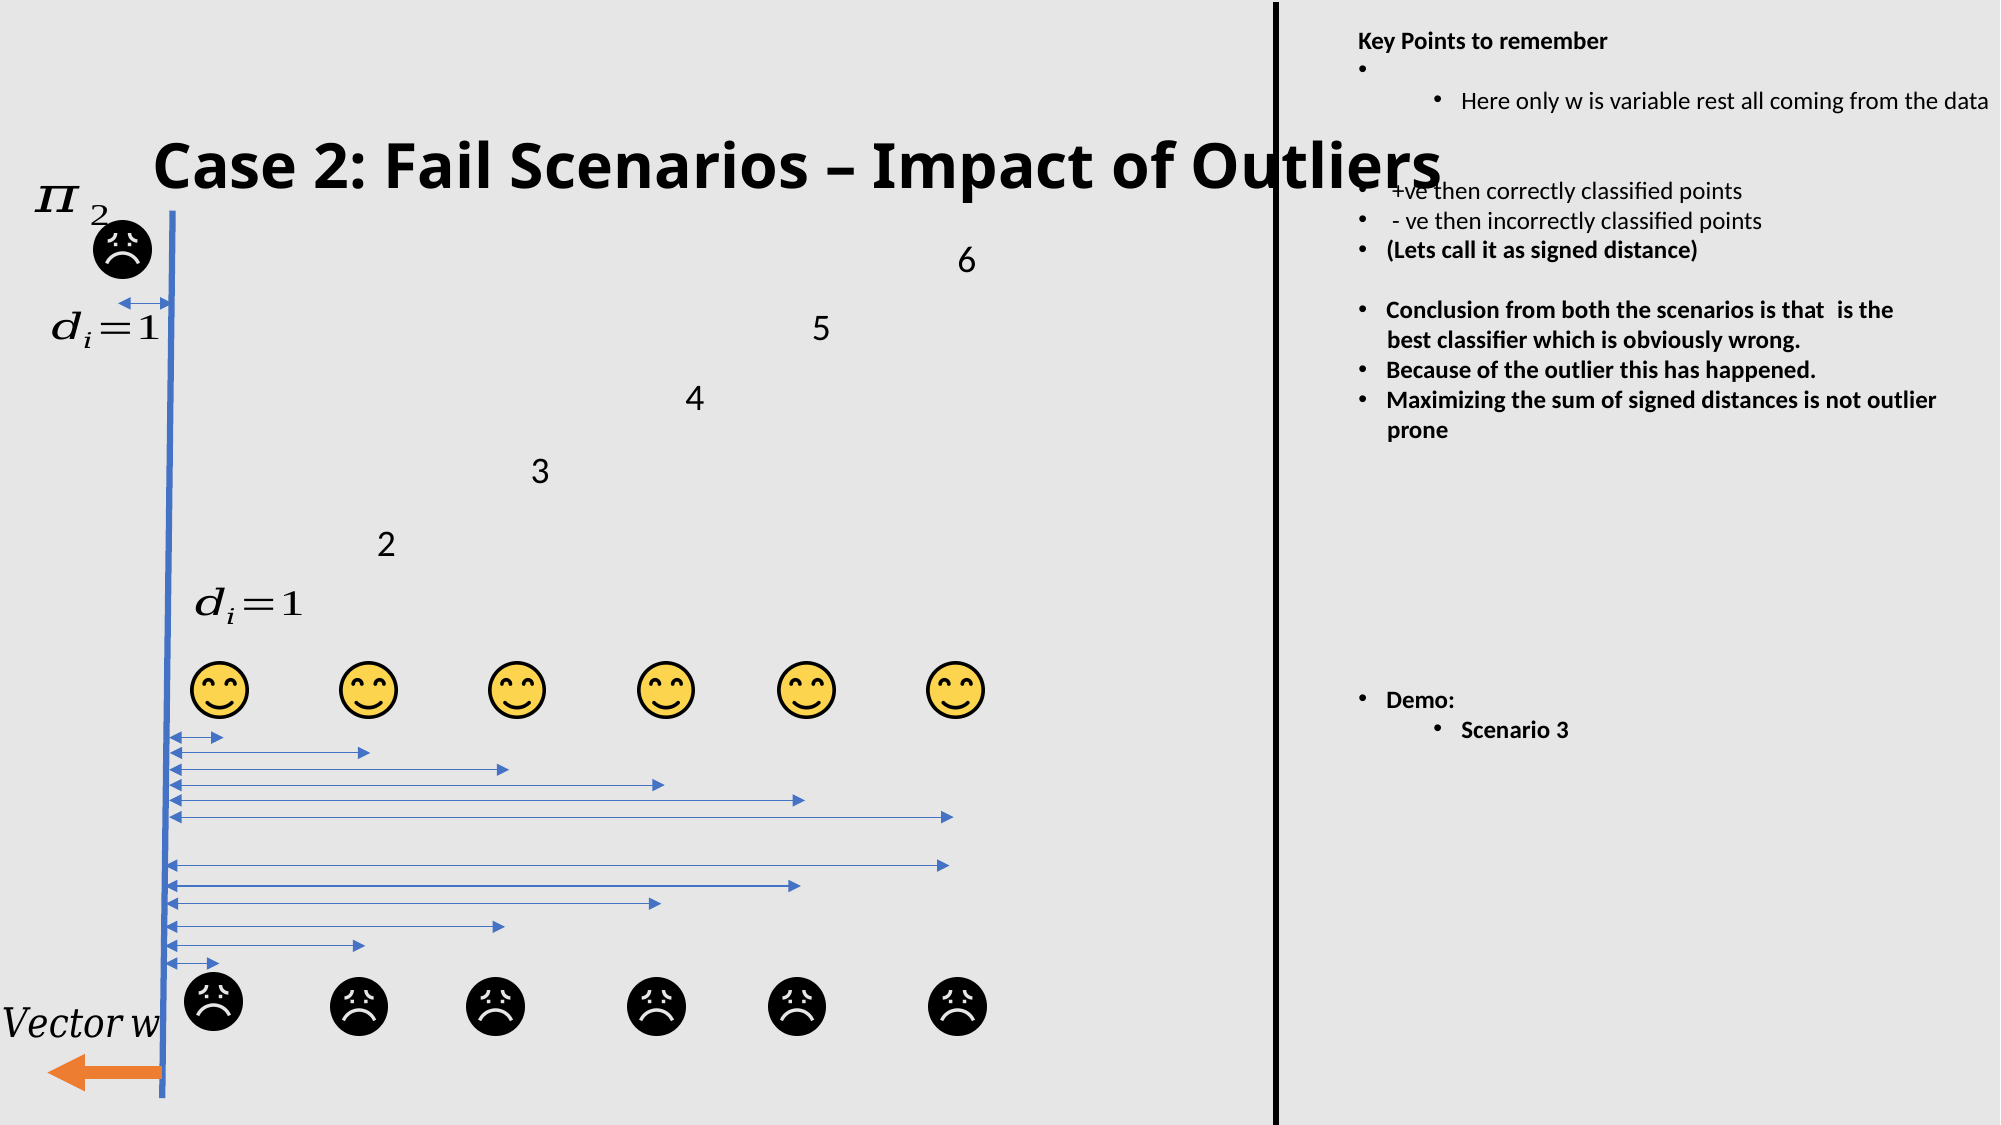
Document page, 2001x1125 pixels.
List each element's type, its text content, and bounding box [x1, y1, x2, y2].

title Case 2: Fail Scenarios – Impact of Outliers [137, 59, 1273, 278]
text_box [173, 220, 987, 1036]
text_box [162, 210, 173, 303]
title Case 2: Fail Scenarios – Impact of Outliers [1279, 59, 1863, 278]
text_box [162, 304, 173, 1099]
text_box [93, 220, 162, 1036]
